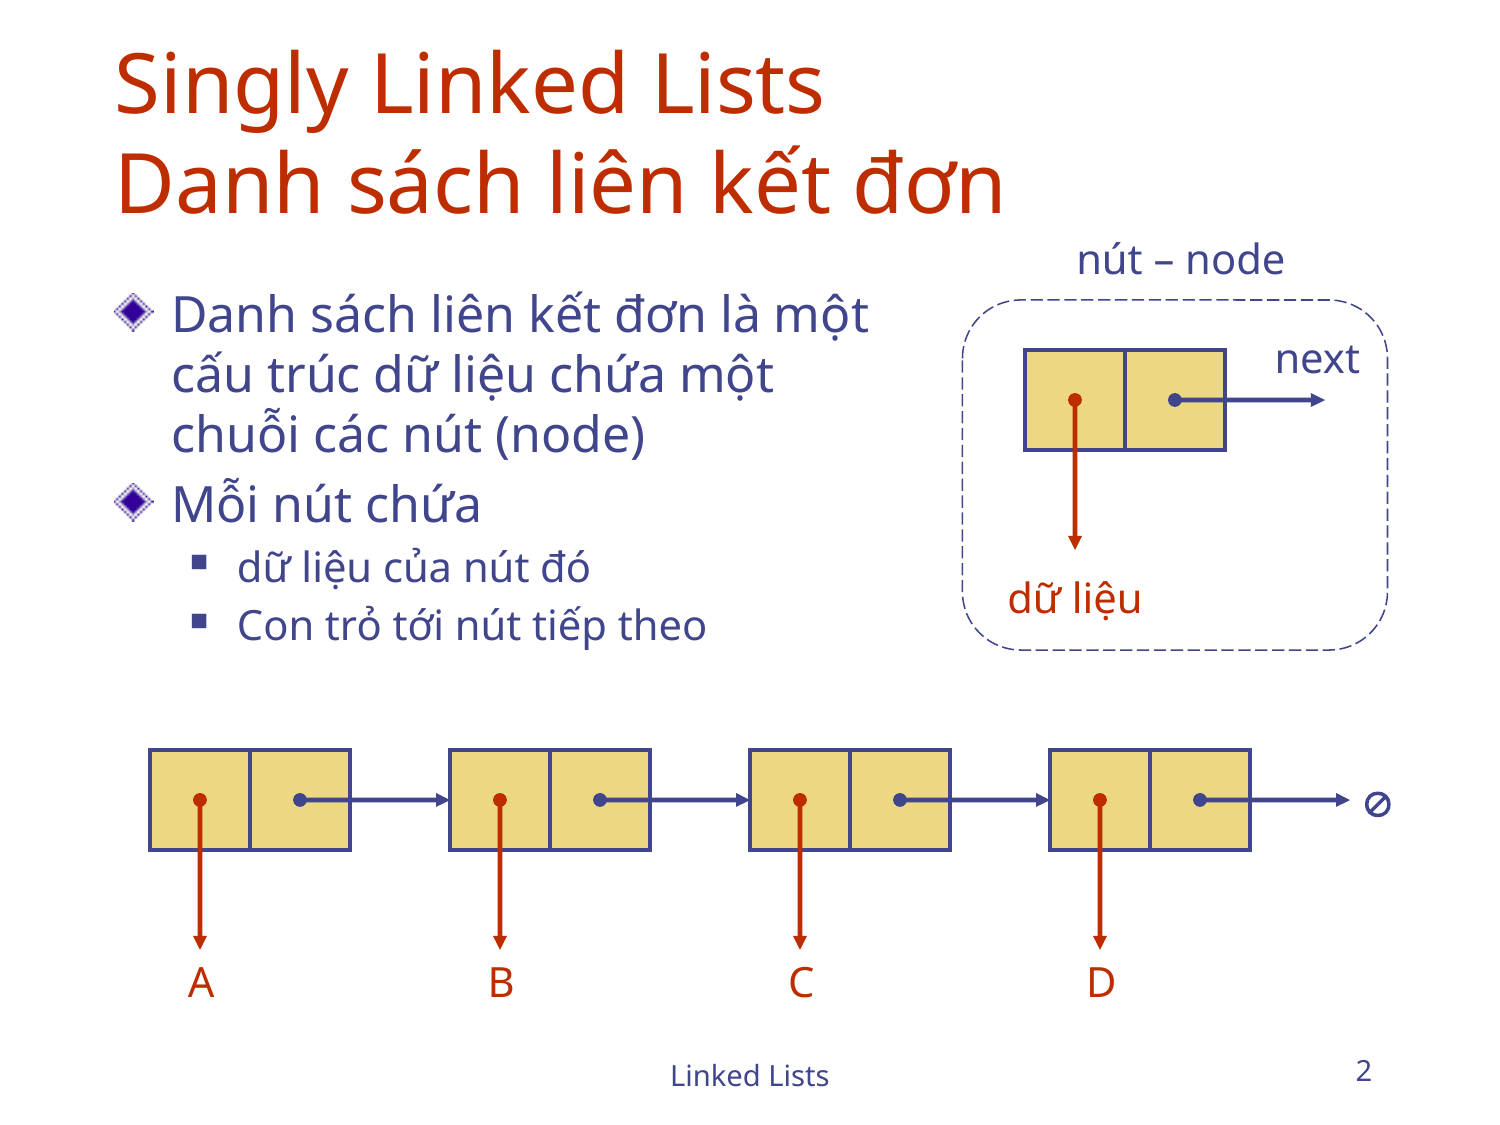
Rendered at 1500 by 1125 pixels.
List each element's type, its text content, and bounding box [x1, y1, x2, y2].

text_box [962, 224, 1388, 651]
footer Linked Lists [512, 1024, 988, 1101]
picture [114, 483, 154, 522]
list Danh sách liên kết đơn là một cấu trúc dữ liệu chứa một chuỗi các nút (node) Mỗi nút chứa dữ liệu của nút đó Con trỏ tới nút tiếp theo [99, 275, 913, 725]
picture [114, 293, 154, 332]
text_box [149, 749, 1411, 1014]
title Singly Linked Lists Danh sách liên kết đơn [99, 50, 1375, 238]
slide_number 2 [1074, 1024, 1388, 1101]
